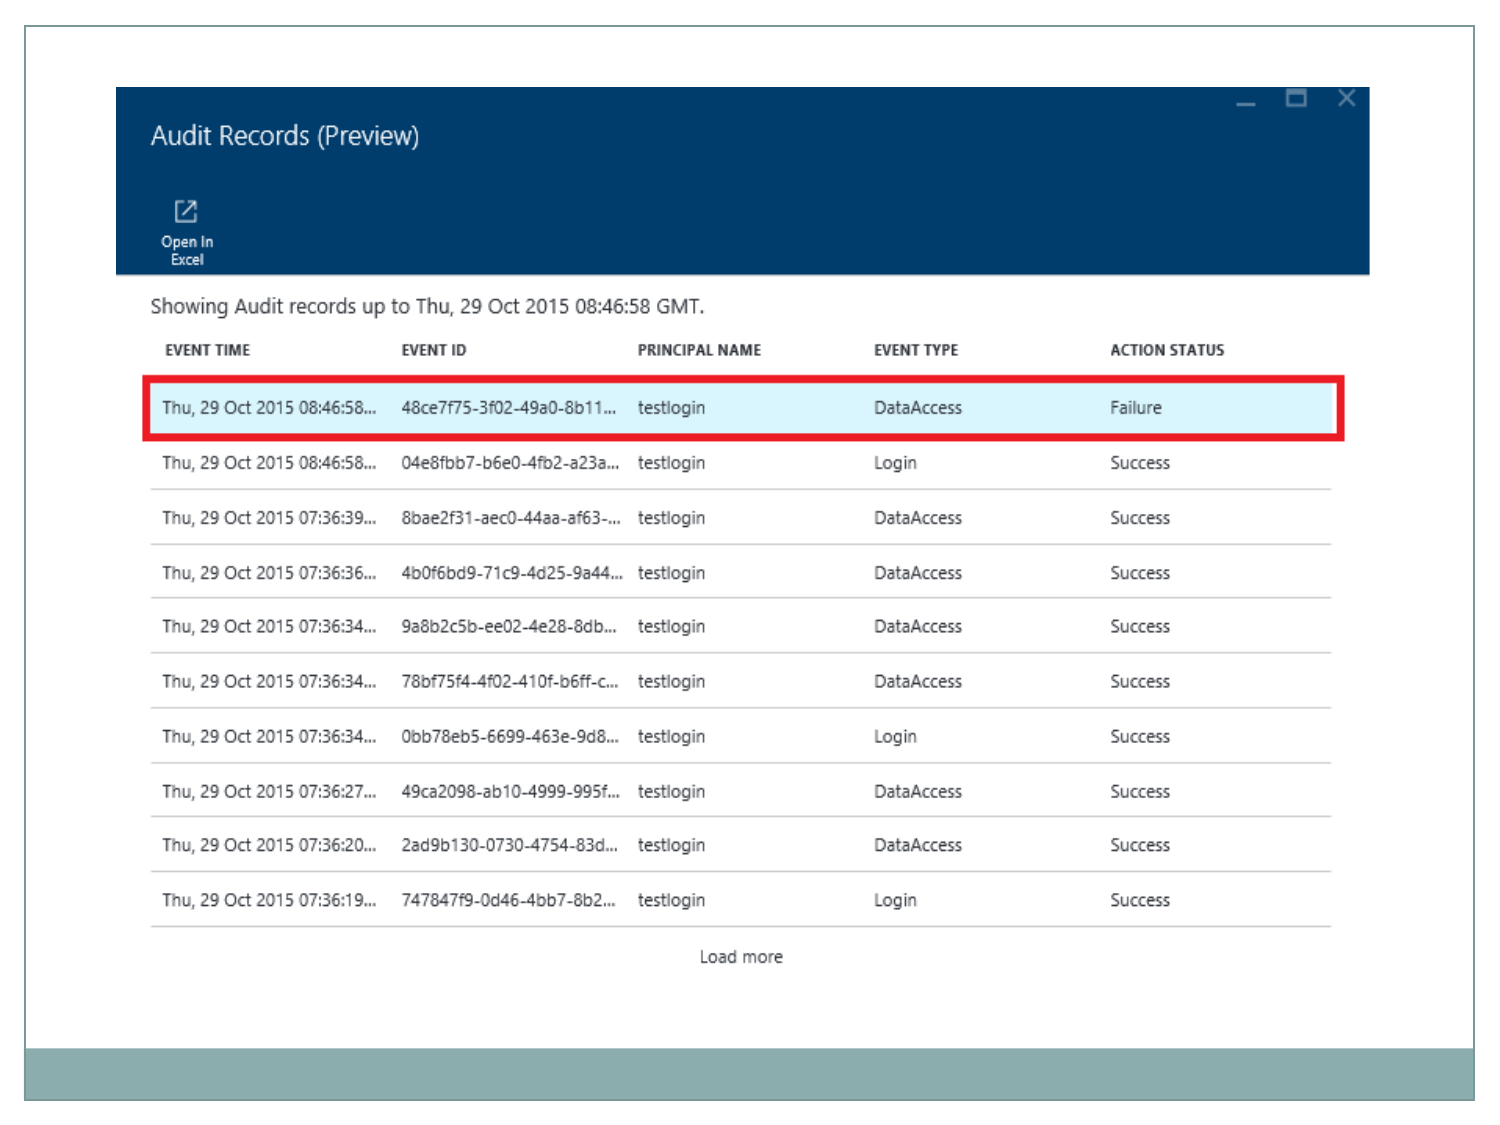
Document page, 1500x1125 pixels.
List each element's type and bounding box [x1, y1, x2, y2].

picture [116, 87, 1384, 1007]
